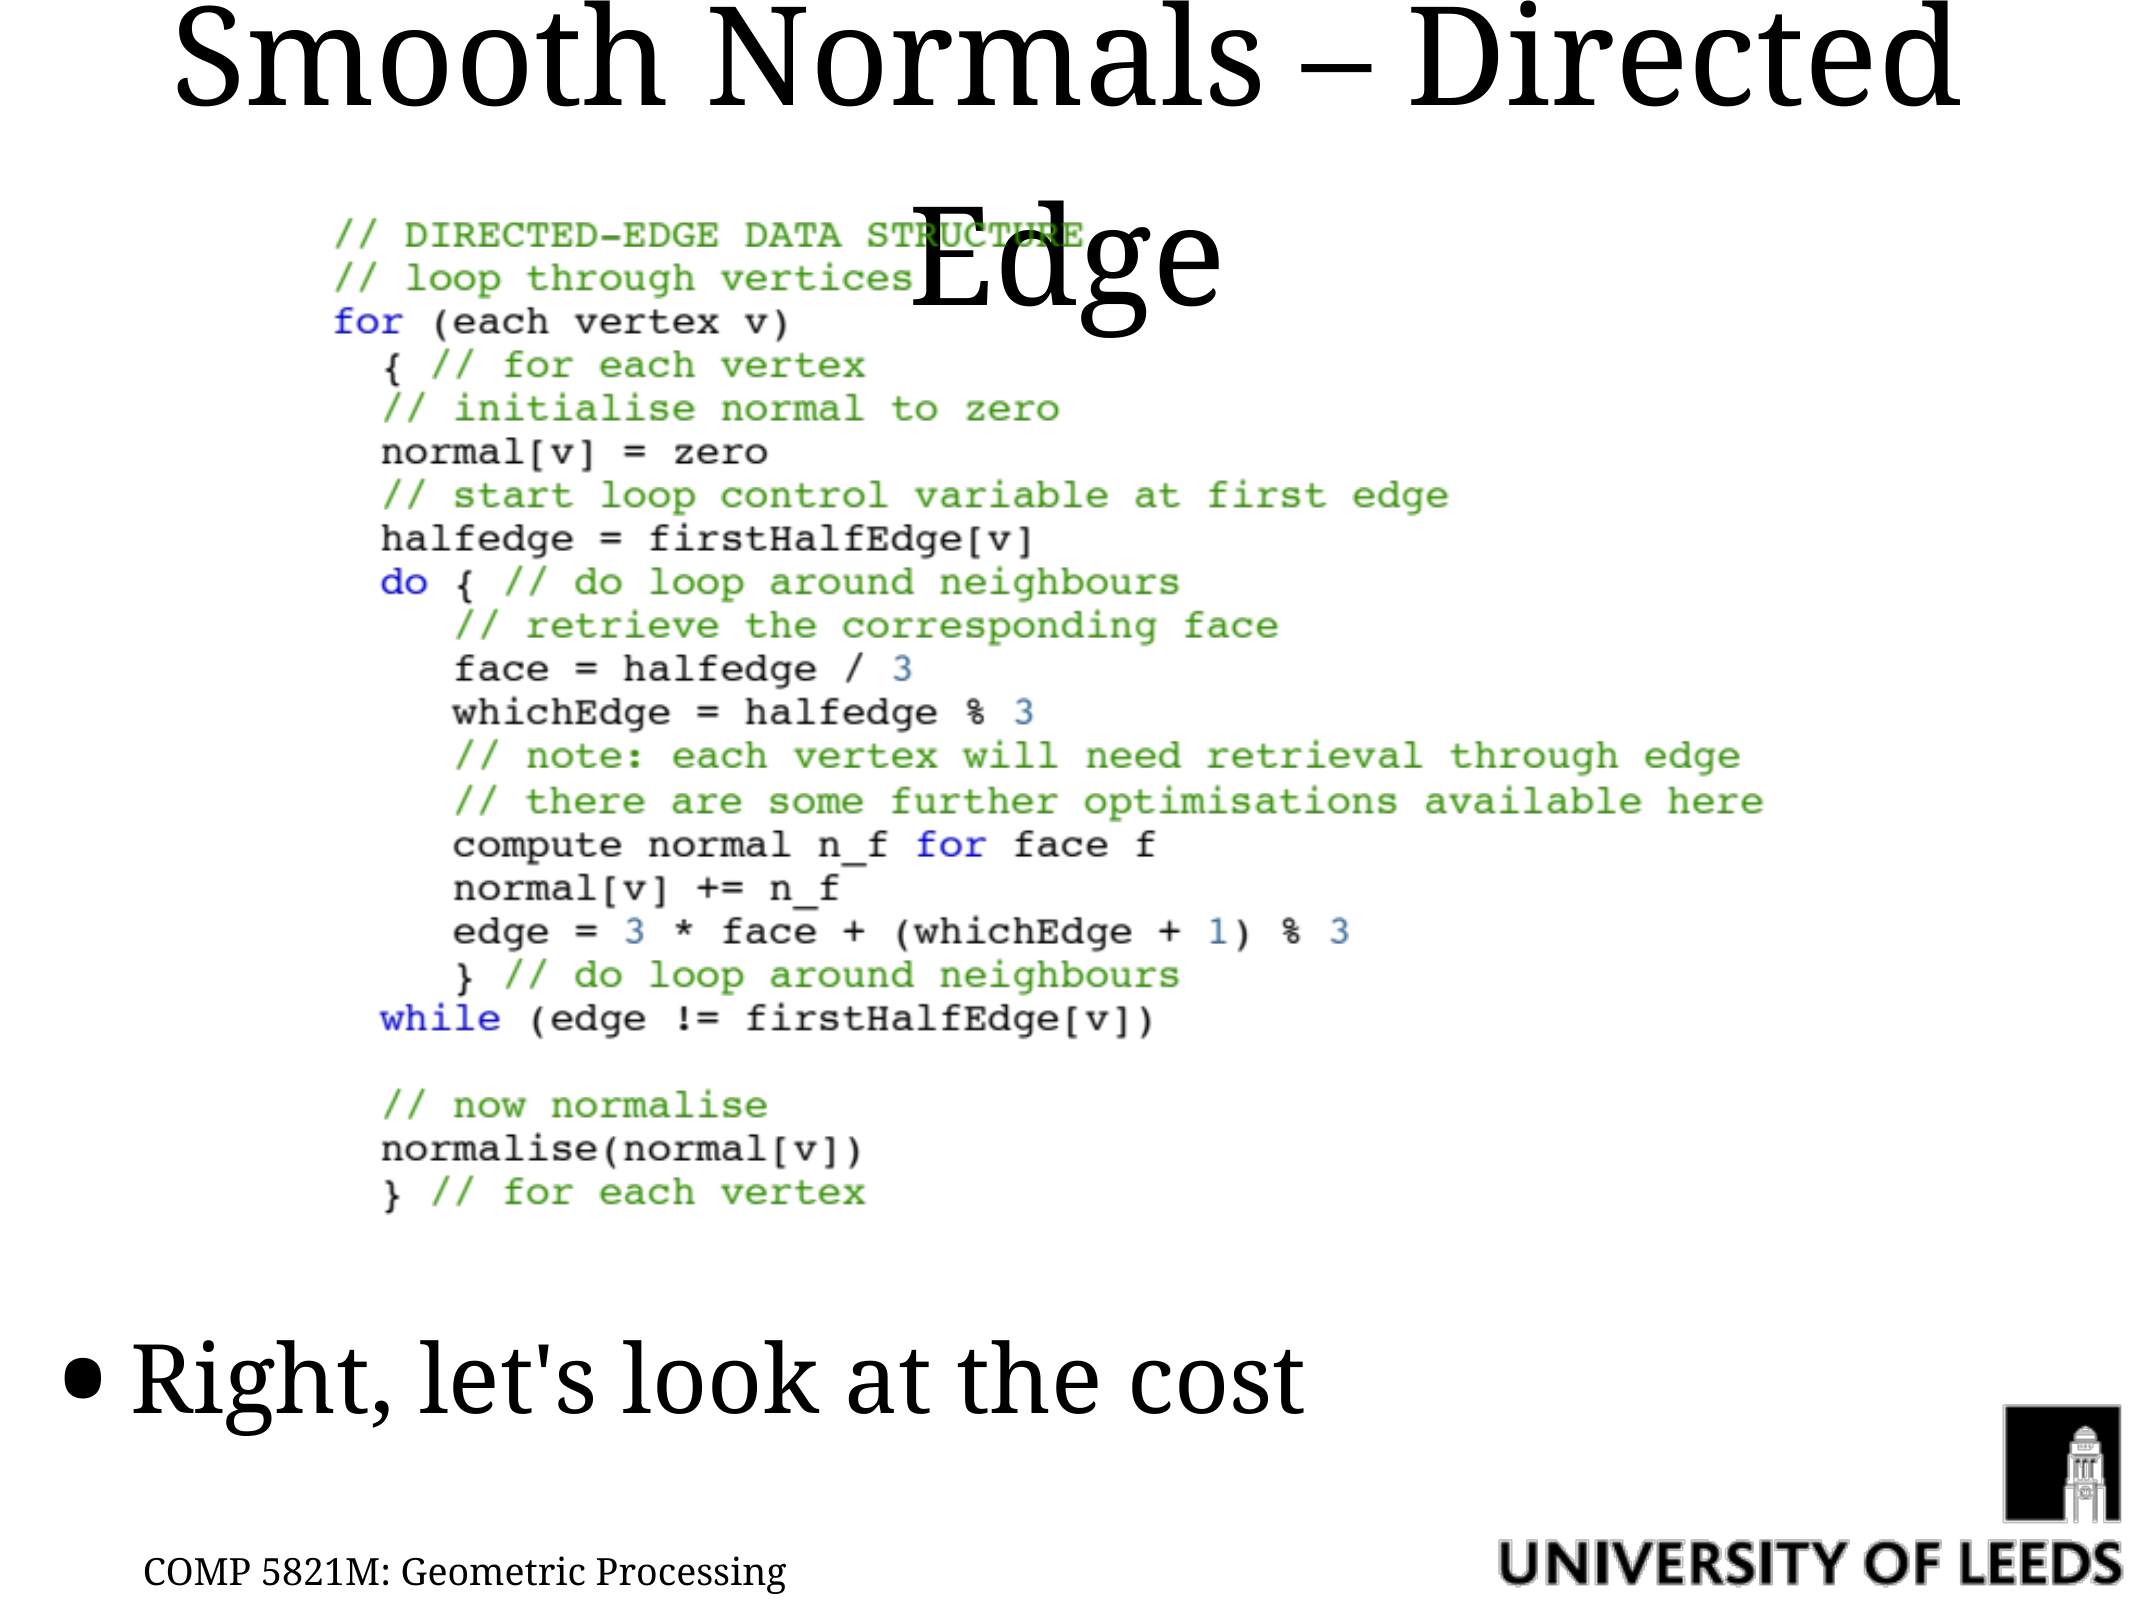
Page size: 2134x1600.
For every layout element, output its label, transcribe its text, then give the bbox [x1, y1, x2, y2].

picture [1491, 1501, 2132, 1600]
title Smooth Normals – Directed Edge [1, 7, 2134, 259]
picture [332, 207, 1801, 1235]
list Right, let's look at the cost [1, 1249, 2134, 1501]
